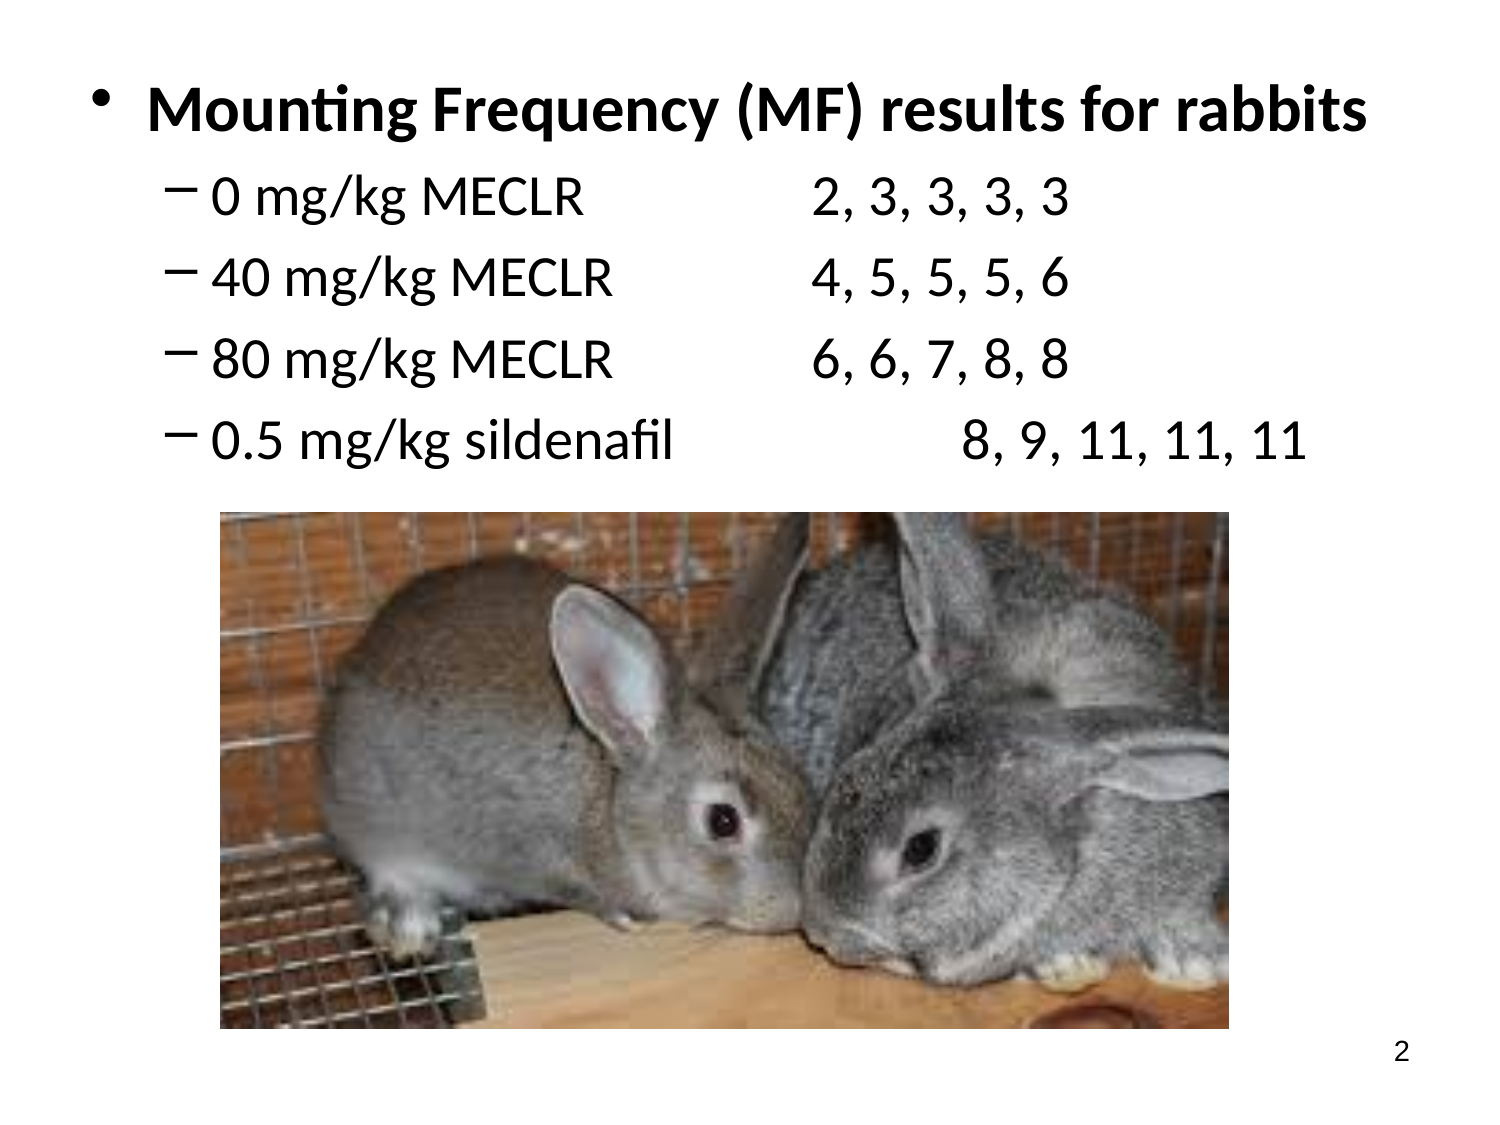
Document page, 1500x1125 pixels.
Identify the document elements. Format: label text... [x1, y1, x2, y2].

picture [220, 511, 1230, 1030]
list Mounting Frequency (MF) results for rabbits 0 mg/kg MECLR 2, 3, 3, 3, 3 40 mg/kg MECLR 4, 5, 5, 5, 6 80 mg/kg MECLR 6, 6, 7, 8, 8 0.5 mg/kg sildenafil 8, 9, 11, 11, 11 [75, 57, 1425, 1013]
slide_number 2 [1074, 1024, 1426, 1103]
